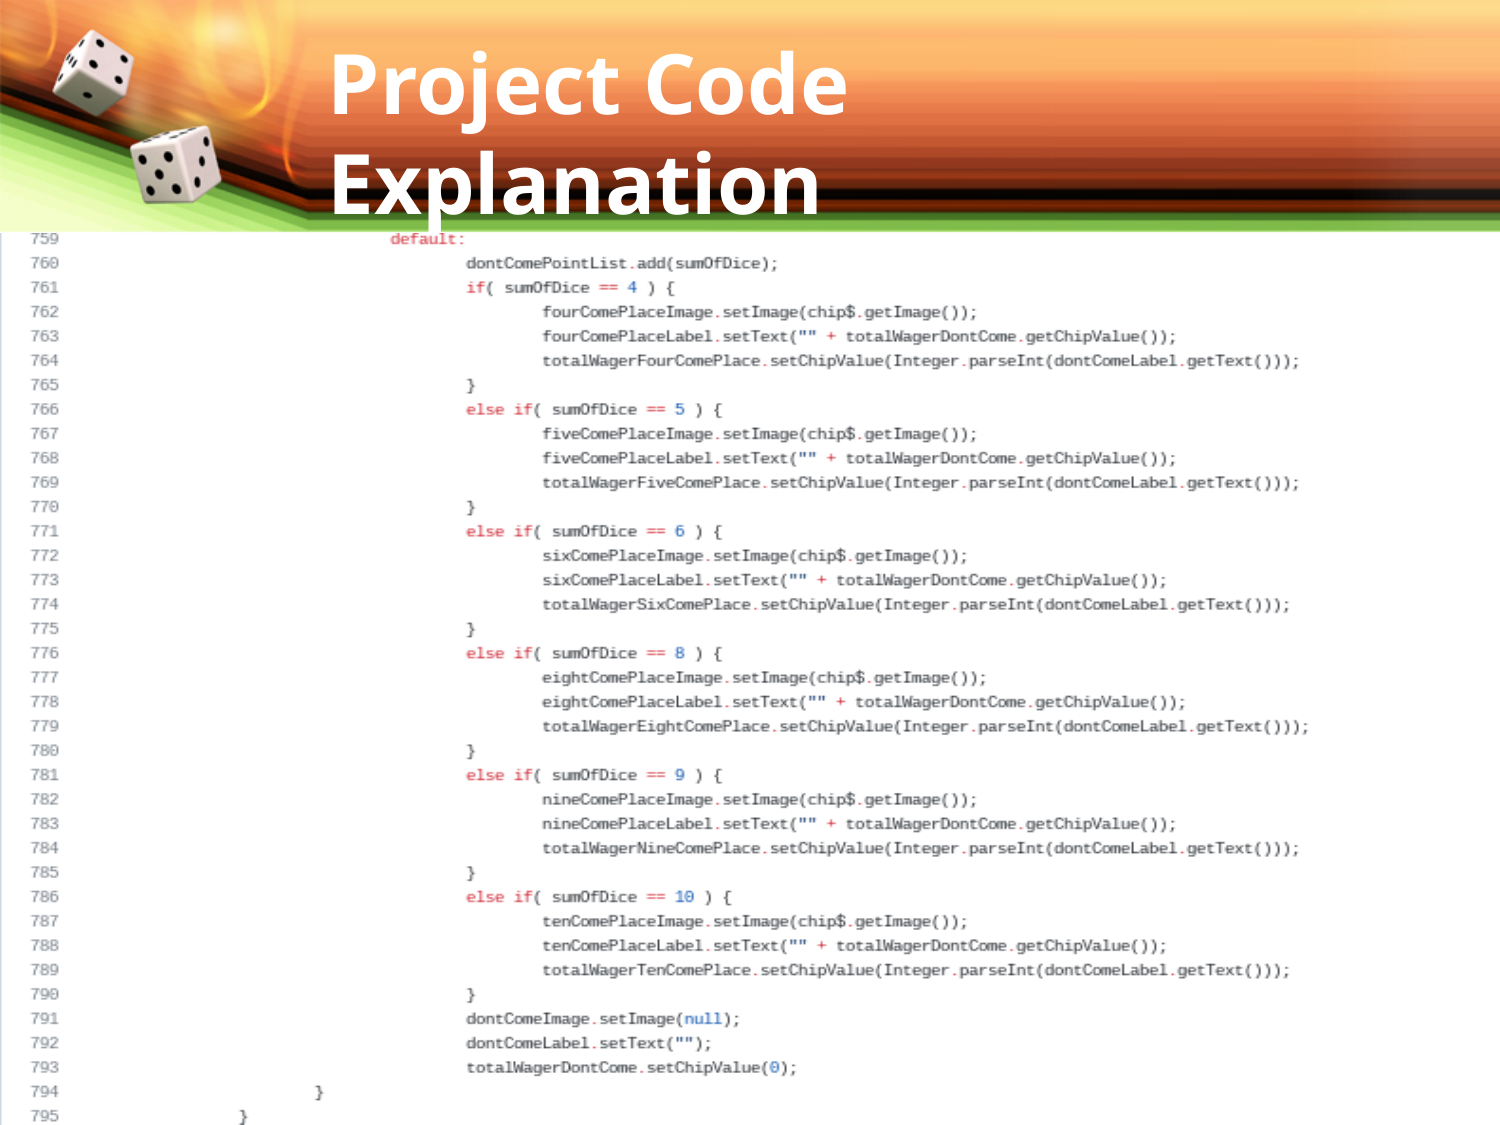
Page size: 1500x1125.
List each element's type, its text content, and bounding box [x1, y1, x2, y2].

picture [0, 0, 1500, 1125]
title Project Code Explanation [312, 78, 1235, 185]
